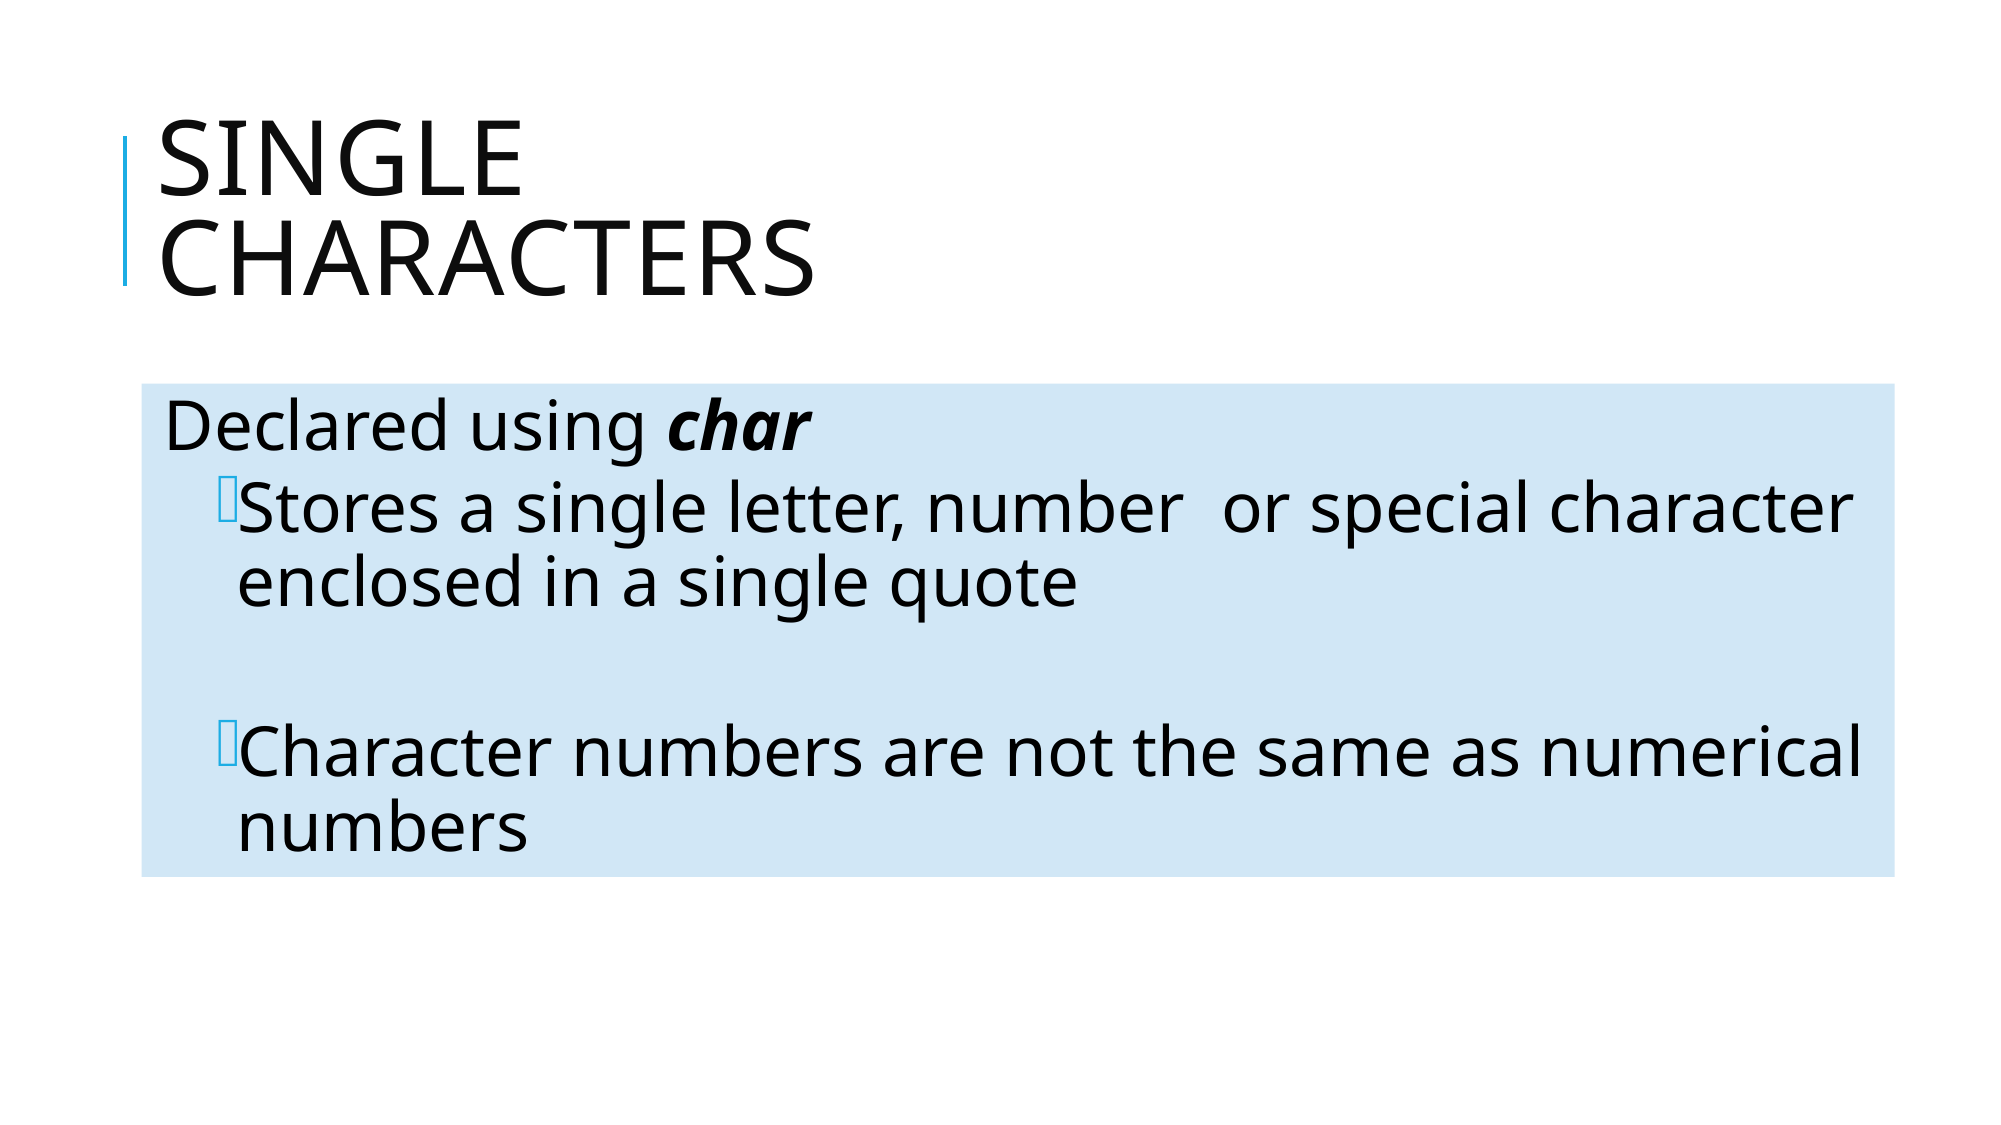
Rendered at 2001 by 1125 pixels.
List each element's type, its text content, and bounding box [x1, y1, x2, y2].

list Declared using char Stores a single letter, number or special character enclosed in a single quote Character numbers are not the same as numerical numbers [141, 383, 1895, 877]
title Single characters [141, 95, 1011, 335]
